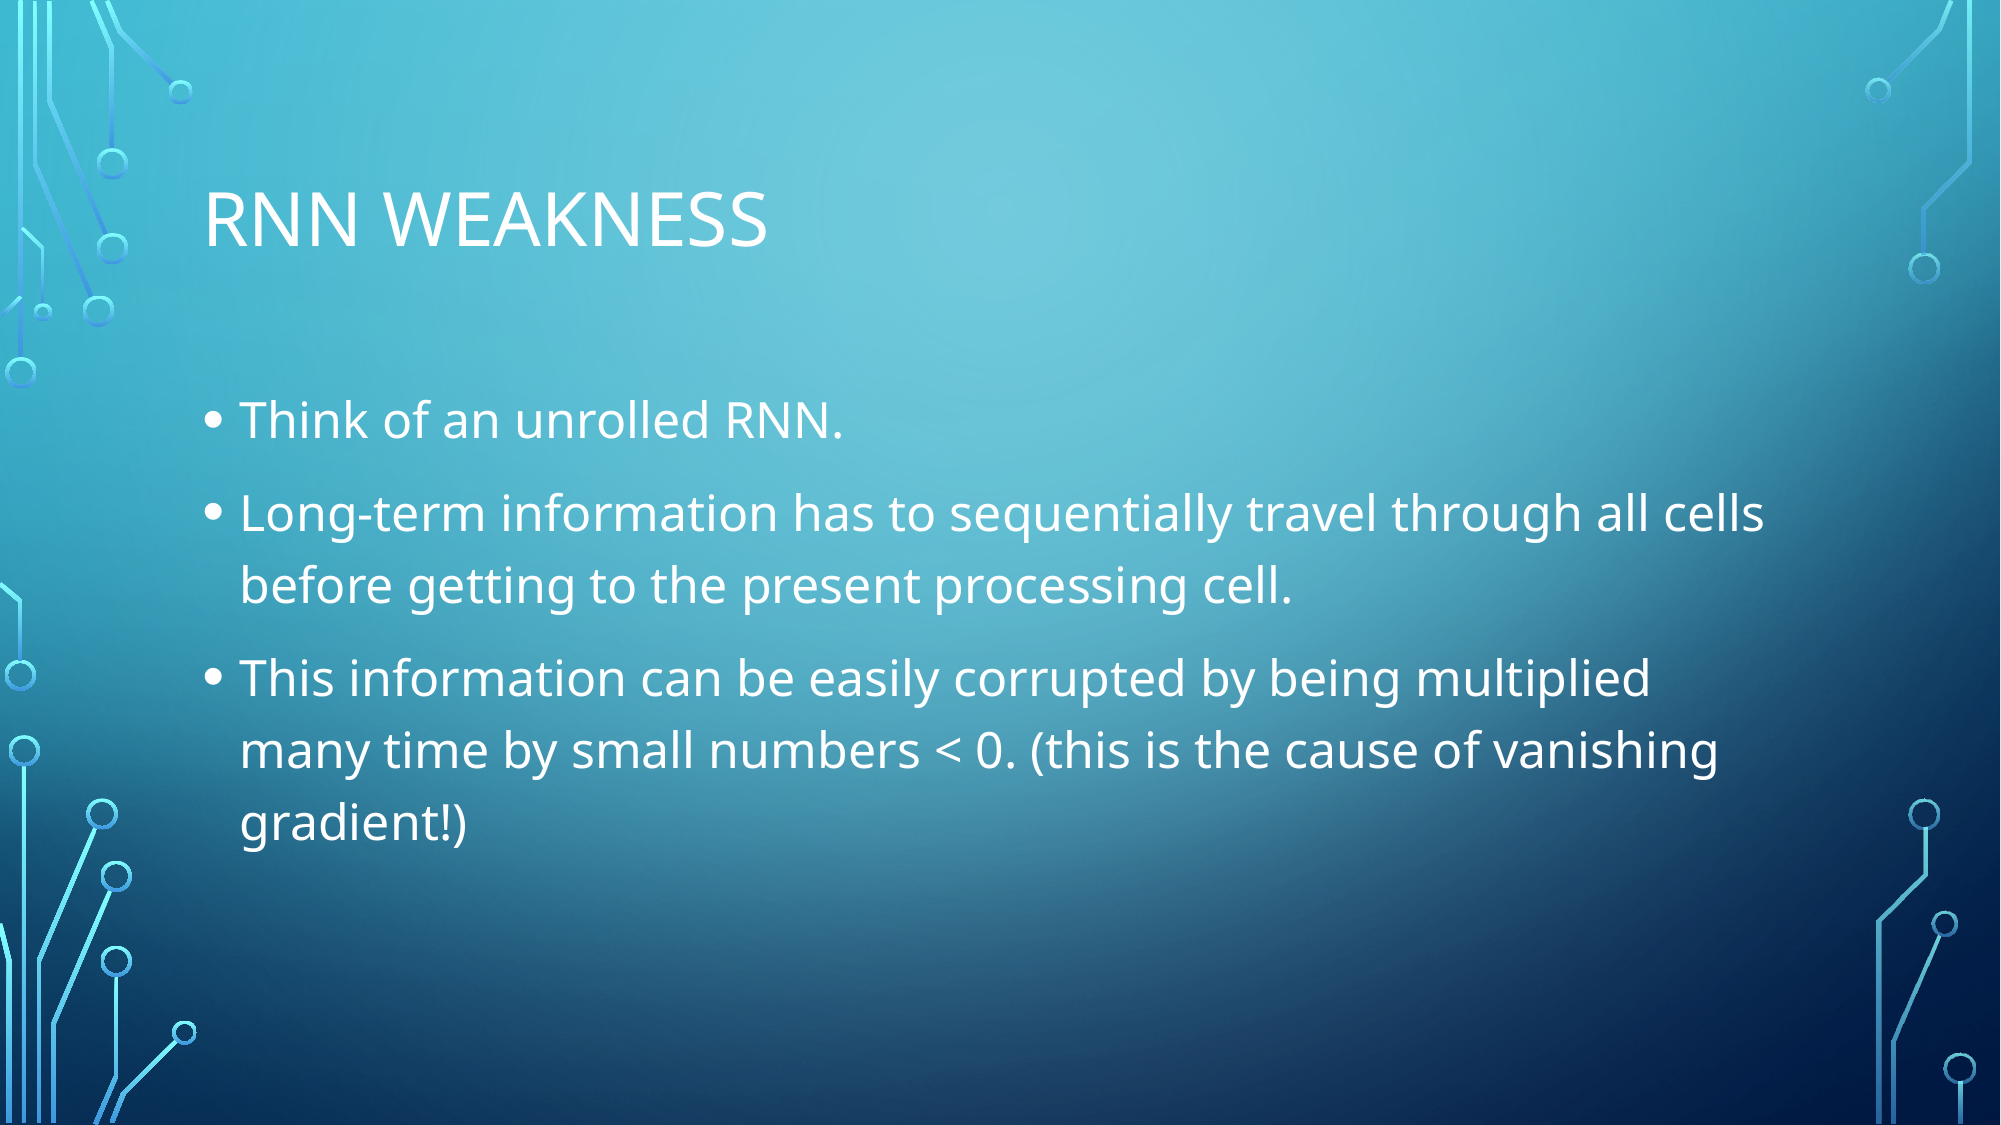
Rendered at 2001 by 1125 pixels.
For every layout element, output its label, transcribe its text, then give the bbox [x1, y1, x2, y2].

list Think of an unrolled RNN. Long-term information has to sequentially travel through all cells before getting to the present processing cell. This information can be easily corrupted by being multiplied many time by small numbers < 0. (this is the cause of vanishing gradient!) [187, 369, 1813, 950]
title Rnn weakness [187, 101, 1813, 344]
